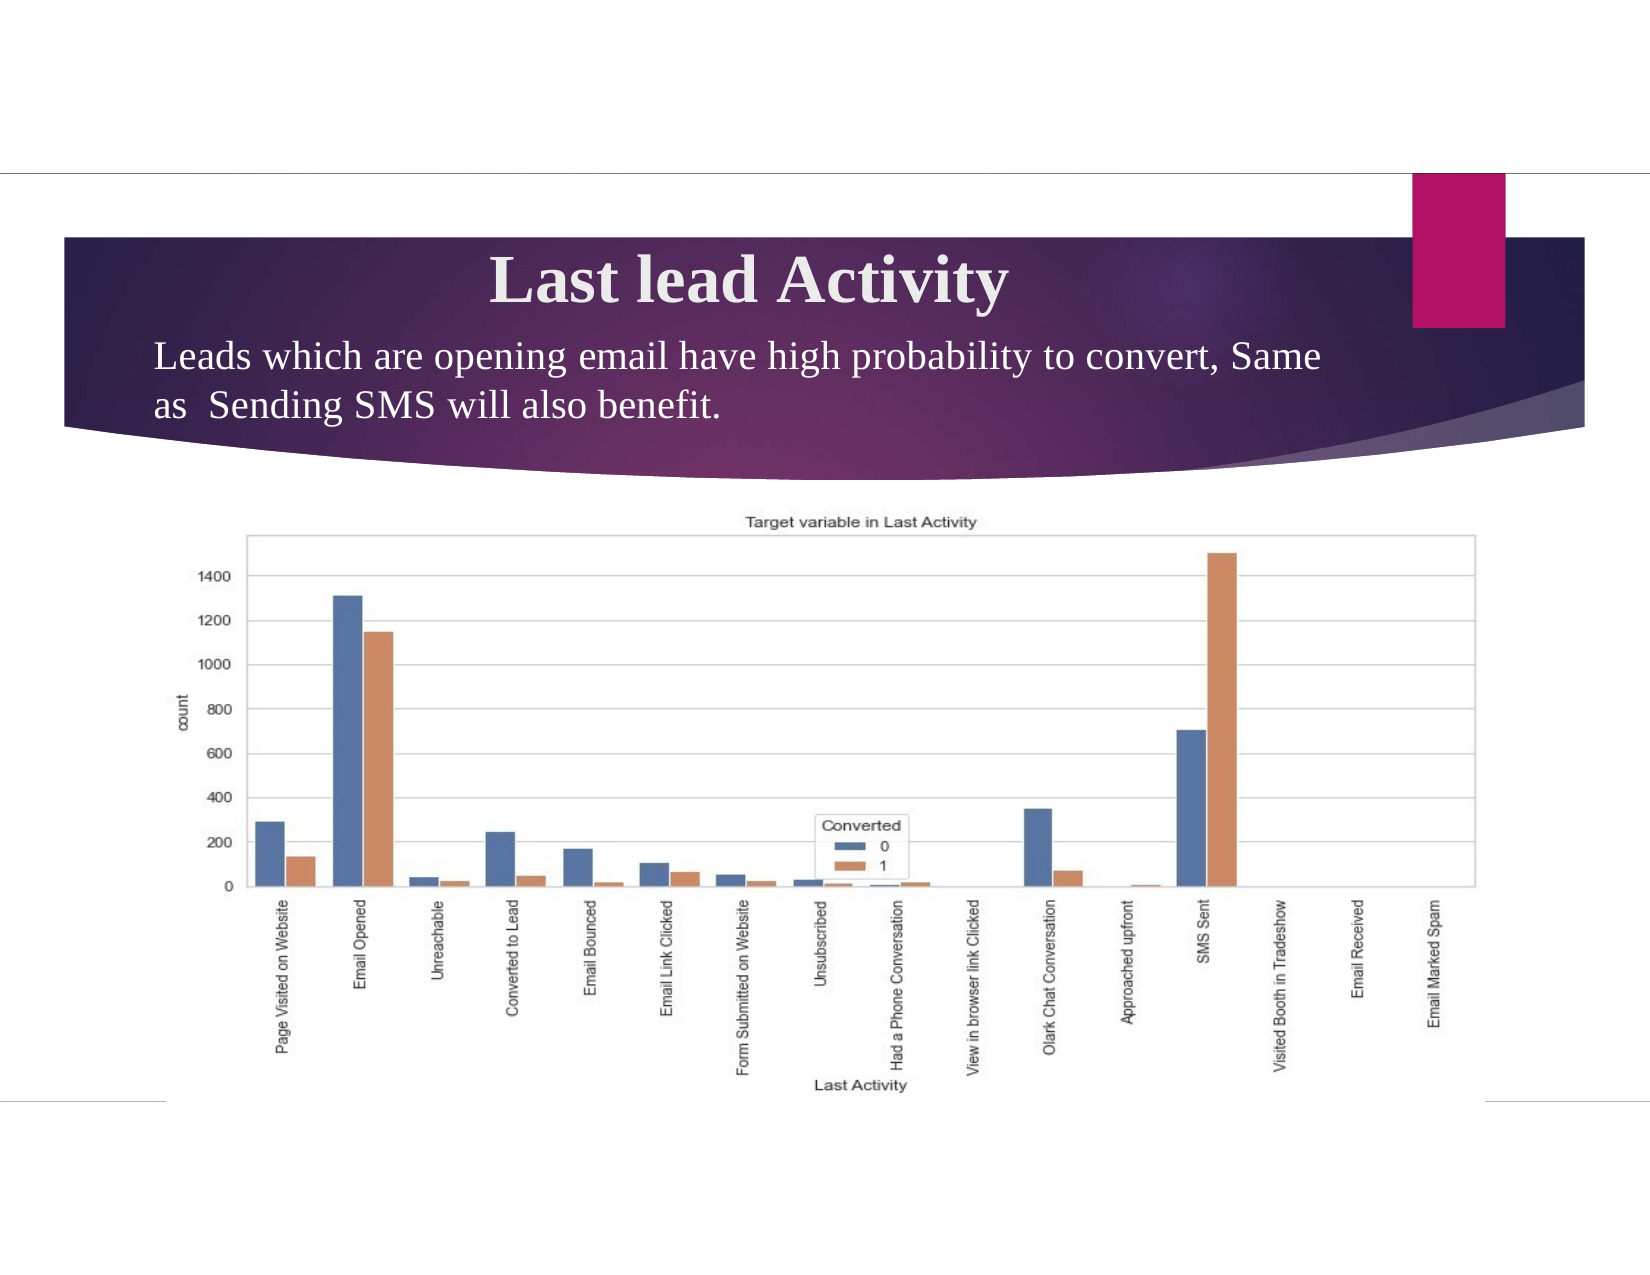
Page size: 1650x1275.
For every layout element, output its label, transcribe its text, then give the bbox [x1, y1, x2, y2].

picture [1366, 238, 1584, 439]
picture [166, 508, 1485, 1102]
picture [65, 238, 151, 437]
picture [243, 447, 1323, 480]
title Last lead Activity Leads which are opening email have high probability to convert, Same as Sending SMS will also benefit. [151, 210, 1366, 447]
